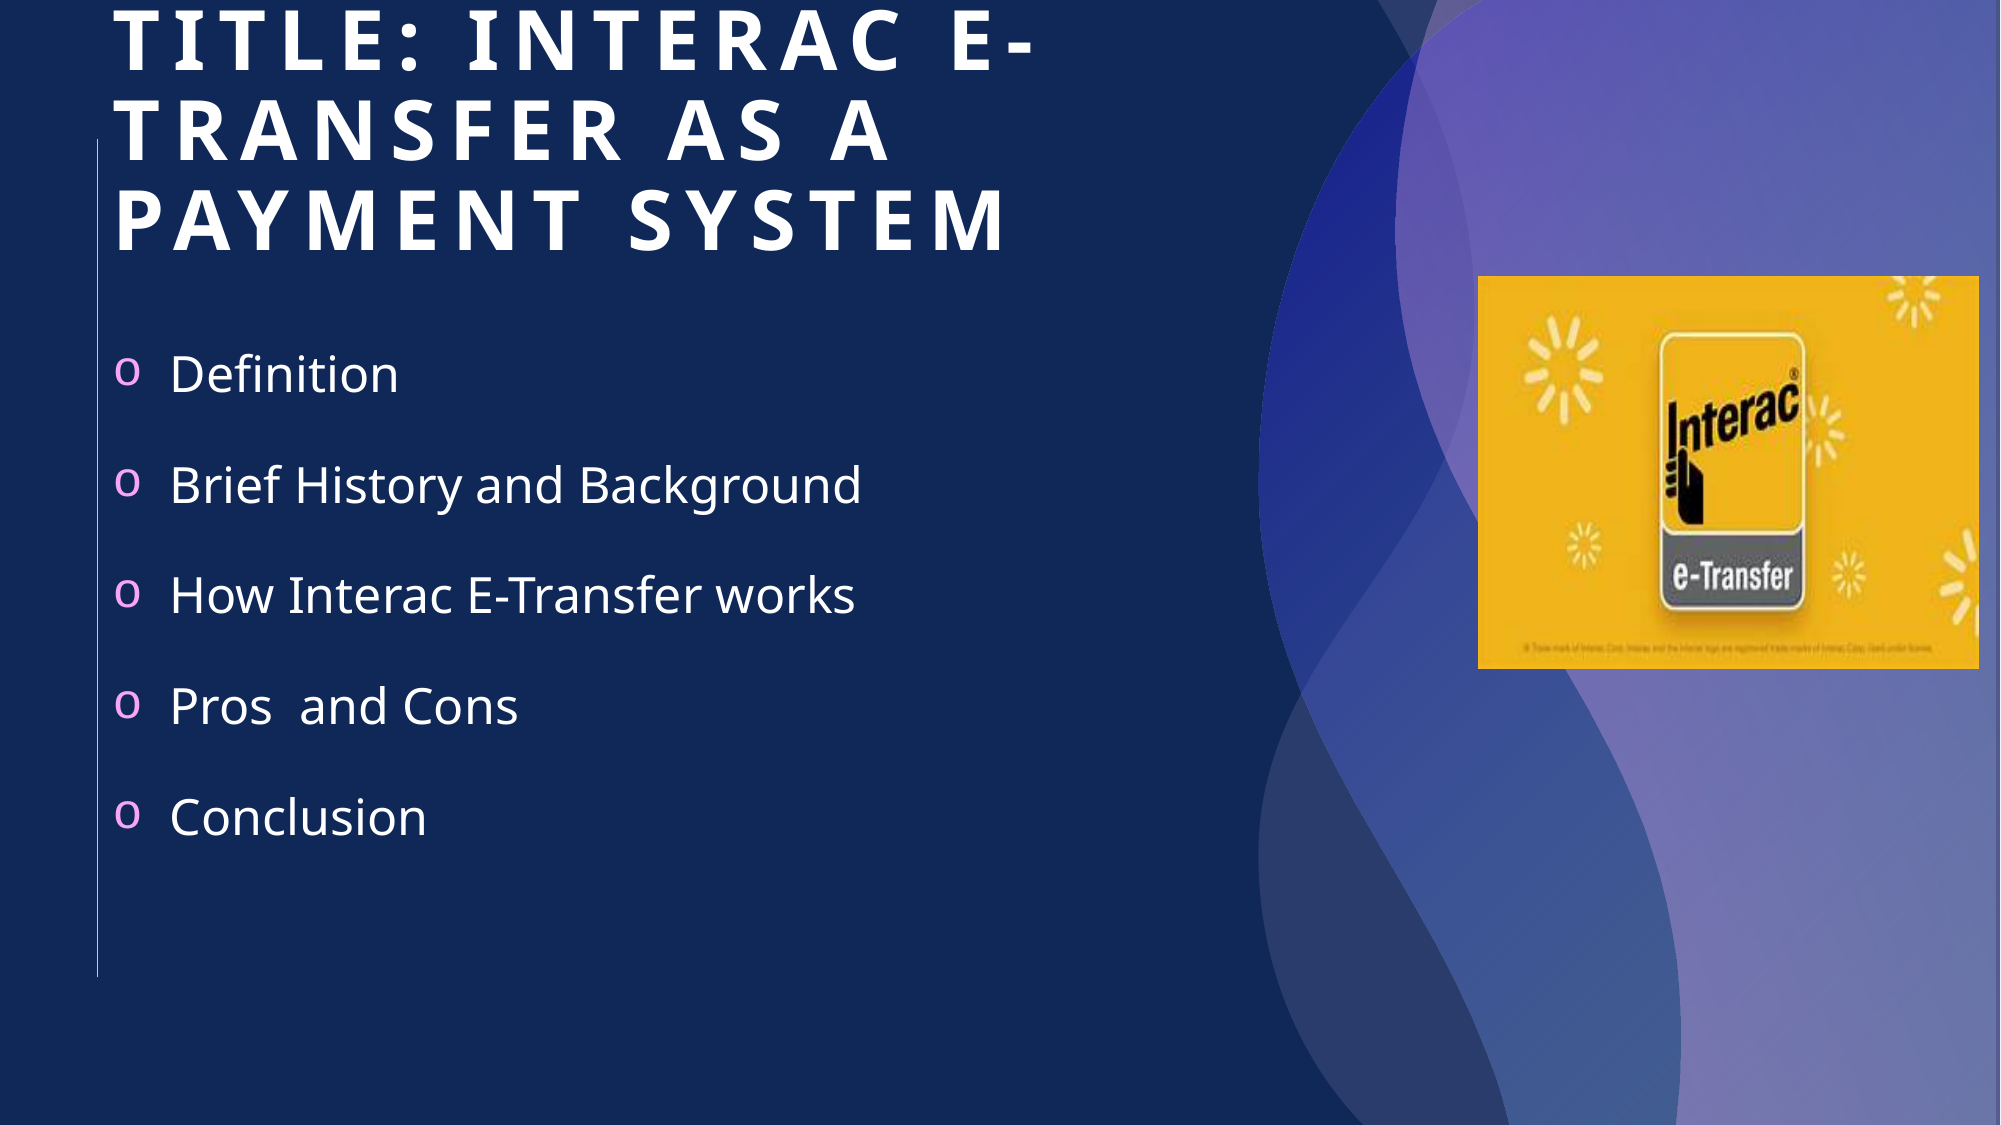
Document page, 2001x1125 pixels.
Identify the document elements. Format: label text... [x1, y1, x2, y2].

picture [1478, 276, 1979, 669]
list Definition Brief History and Background How Interac E-Transfer works Pros and Cons Conclusion [97, 304, 1258, 902]
title Title: Interac E-transfer as a Payment System [97, 0, 1391, 277]
